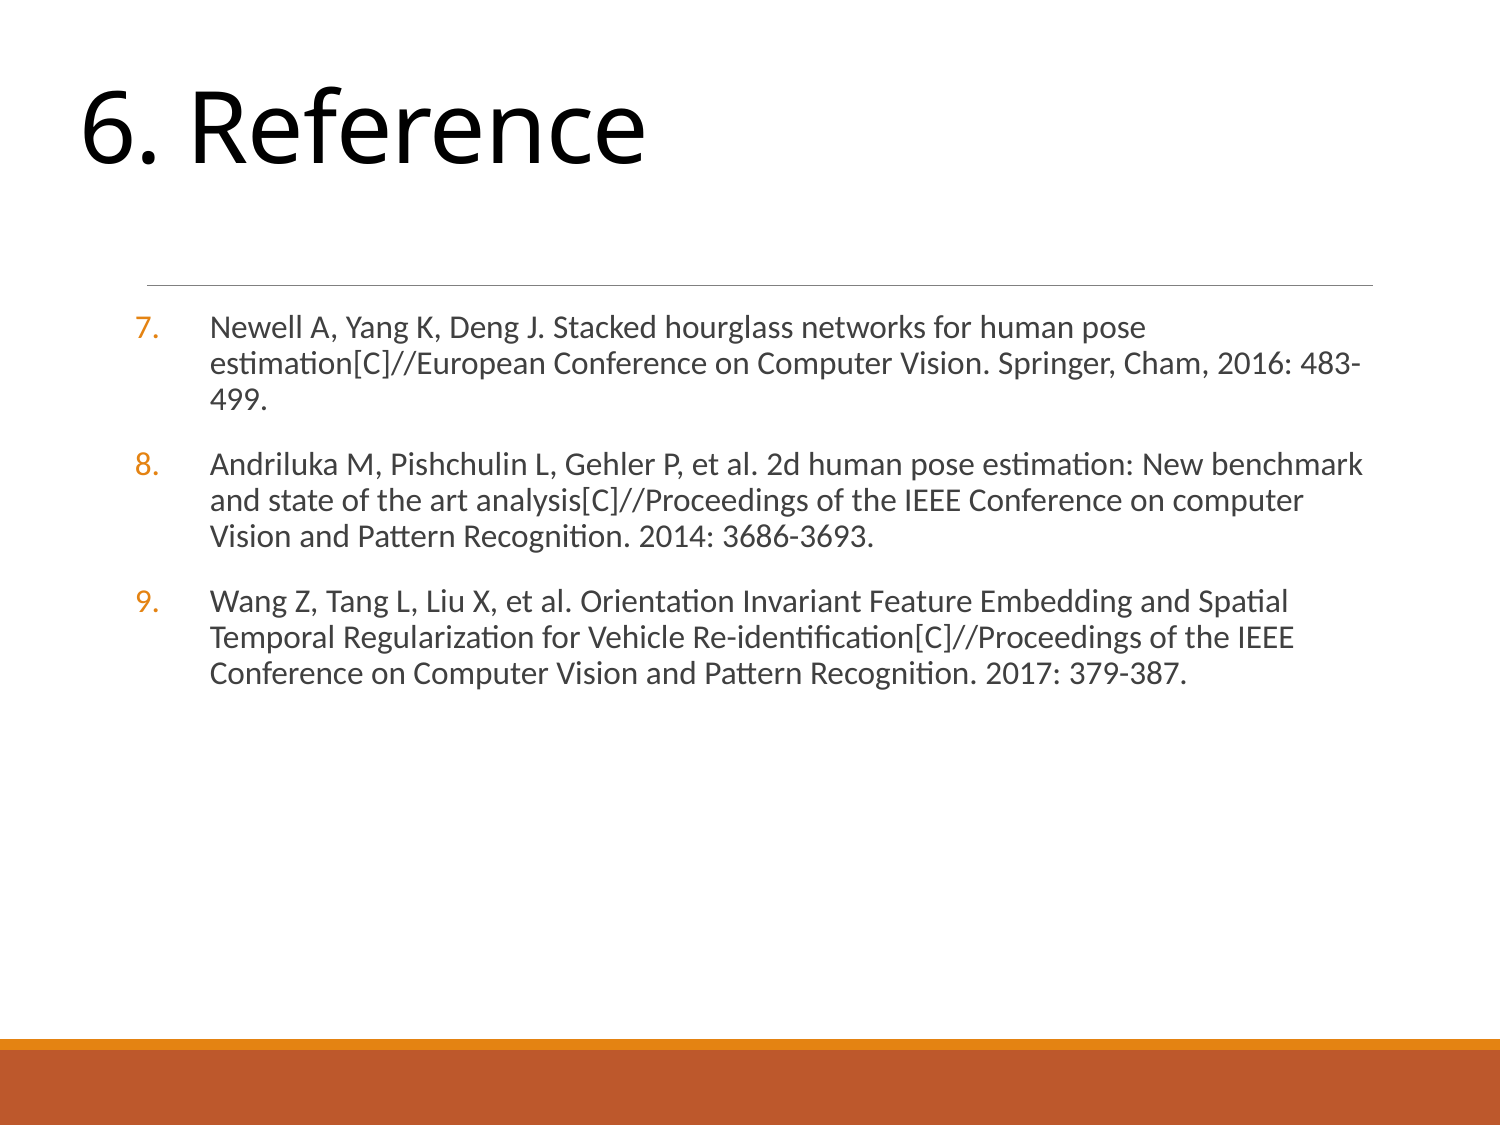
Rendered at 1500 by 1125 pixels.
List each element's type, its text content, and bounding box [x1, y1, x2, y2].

list Newell A, Yang K, Deng J. Stacked hourglass networks for human pose estimation[C]//European Conference on Computer Vision. Springer, Cham, 2016: 483-499. Andriluka M, Pishchulin L, Gehler P, et al. 2d human pose estimation: New benchmark and state of the art analysis[C]//Proceedings of the IEEE Conference on computer Vision and Pattern Recognition. 2014: 3686-3693. Wang Z, Tang L, Liu X, et al. Orientation Invariant Feature Embedding and Spatial Temporal Regularization for Vehicle Re-identification[C]//Proceedings of the IEEE Conference on Computer Vision and Pattern Recognition. 2017: 379-387. [134, 302, 1373, 963]
title 6. Reference [64, 31, 1415, 192]
